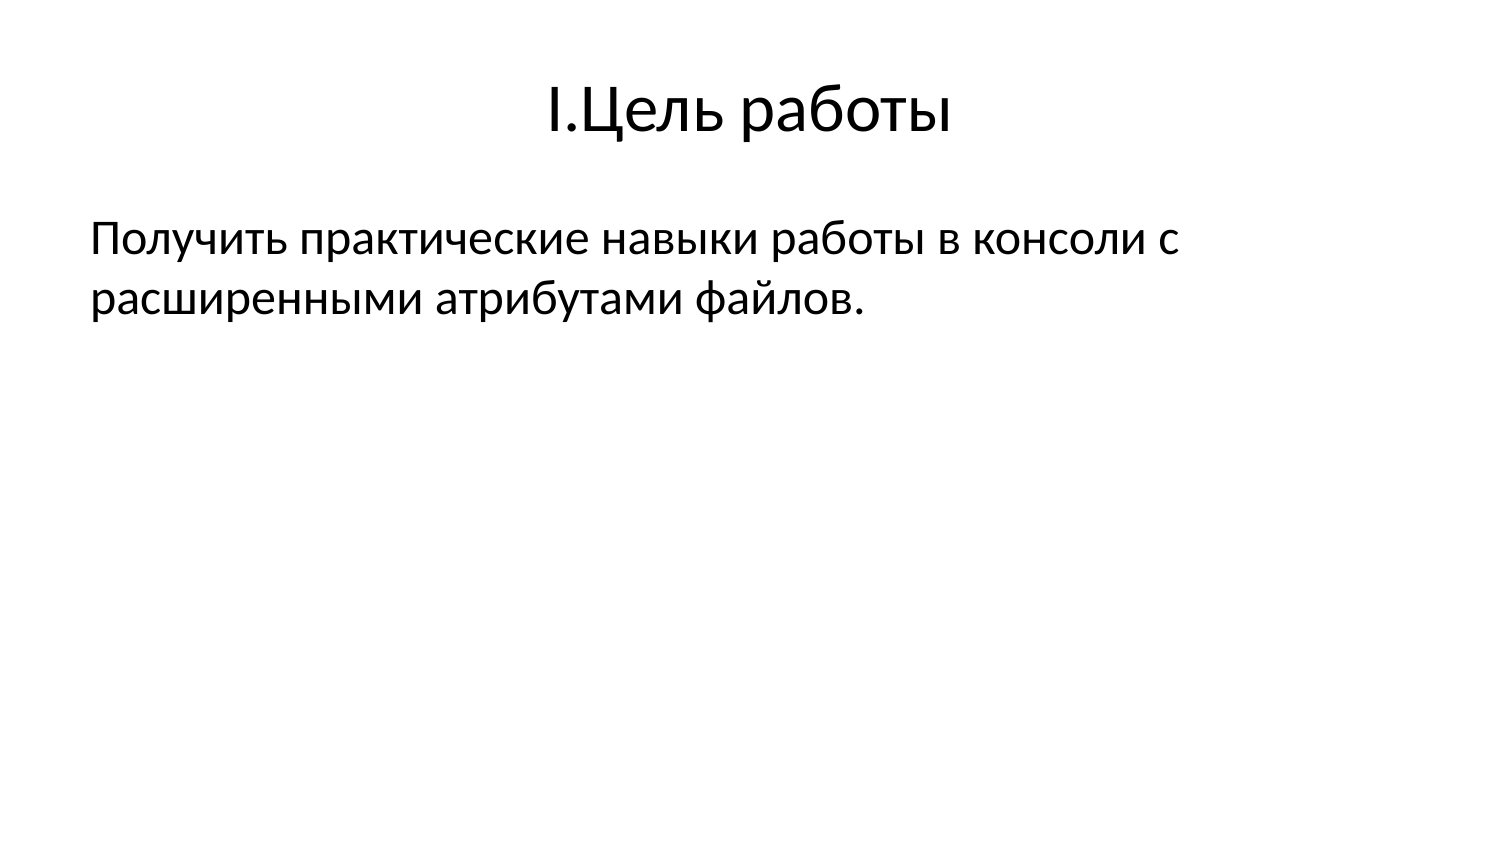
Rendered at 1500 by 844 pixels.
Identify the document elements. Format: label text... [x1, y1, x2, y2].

list Получить практические навыки работы в консоли с расширенными атрибутами файлов. [75, 196, 1425, 754]
title I.Цель работы [75, 33, 1425, 175]
